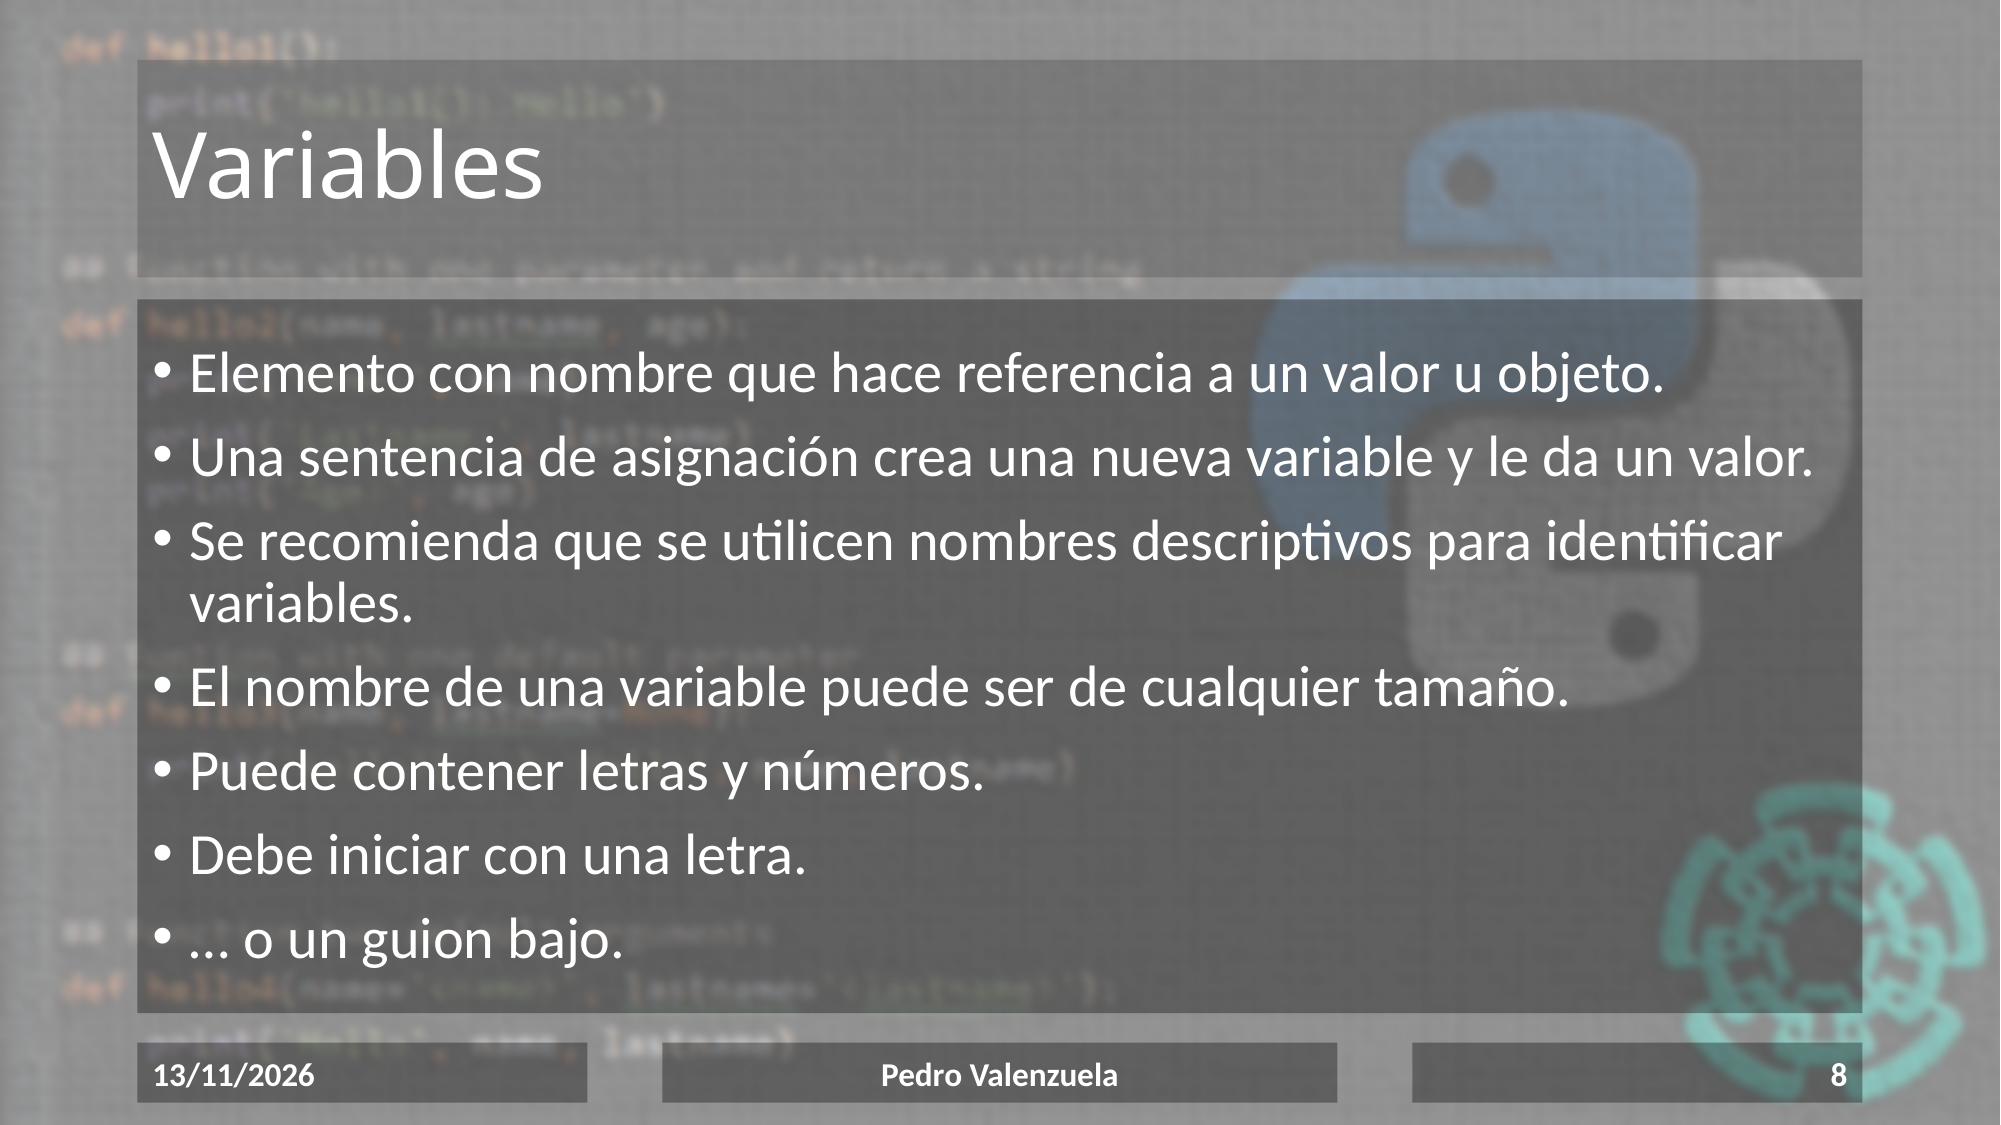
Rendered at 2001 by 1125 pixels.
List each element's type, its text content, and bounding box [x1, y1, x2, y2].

title Variables [137, 59, 1863, 278]
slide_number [137, 1042, 588, 1103]
list Elemento con nombre que hace referencia a un valor u objeto. Una sentencia de asignación crea una nueva variable y le da un valor. Se recomienda que se utilicen nombres descriptivos para identificar variables. El nombre de una variable puede ser de cualquier tamaño. Puede contener letras y números. Debe iniciar con una letra. … o un guion bajo. [137, 299, 1863, 1014]
footer Pedro Valenzuela [662, 1042, 1338, 1103]
slide_number 8 [1412, 1042, 1863, 1103]
